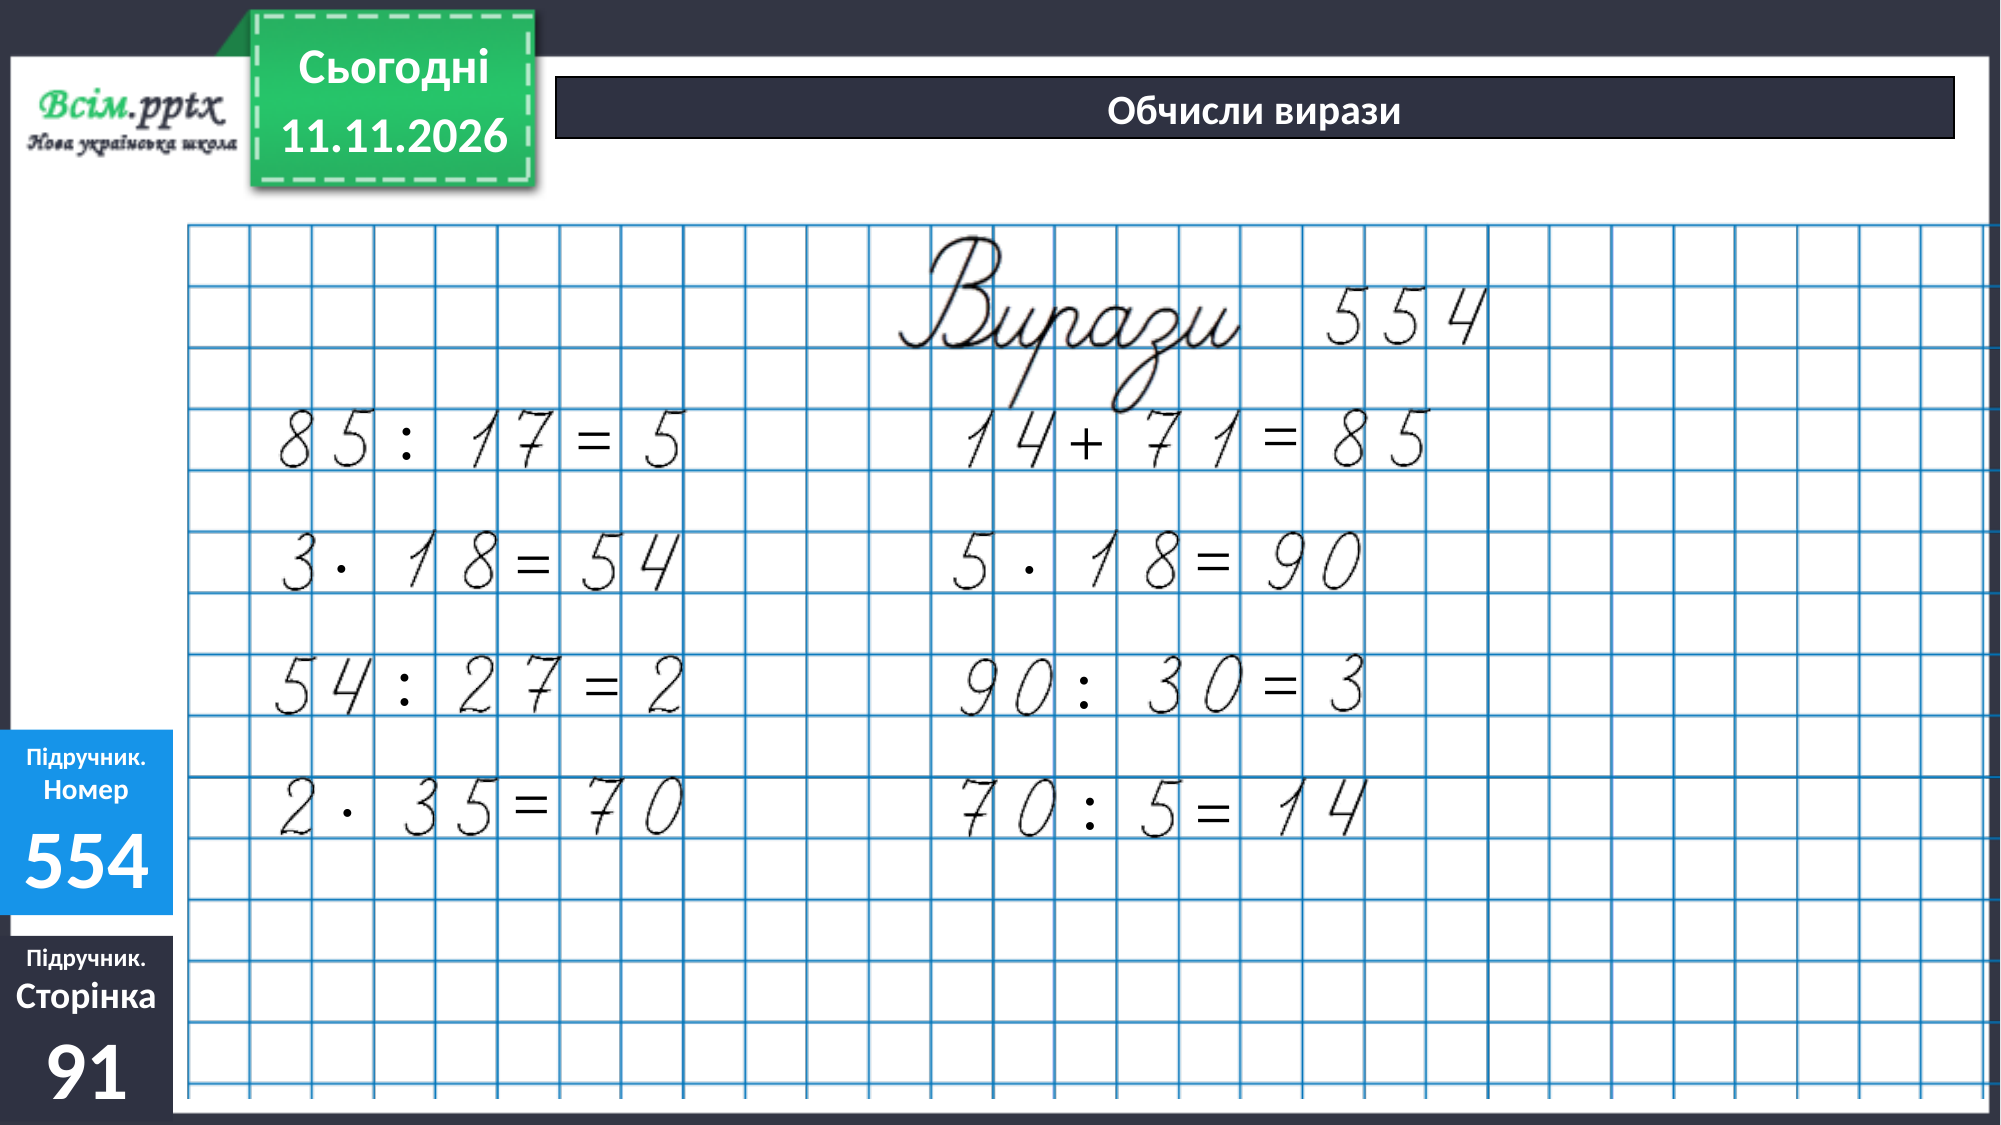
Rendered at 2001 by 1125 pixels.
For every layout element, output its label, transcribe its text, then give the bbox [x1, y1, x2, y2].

text_box Підручник. Сторінка 91 [0, 935, 174, 1122]
text_box Обчисли вирази [555, 76, 1955, 139]
text_box 21.04.2022 [263, 101, 524, 164]
picture [0, 0, 2001, 1125]
text_box Сьогодні [284, 26, 535, 101]
text_box Підручник. Номер 554 [0, 729, 172, 916]
